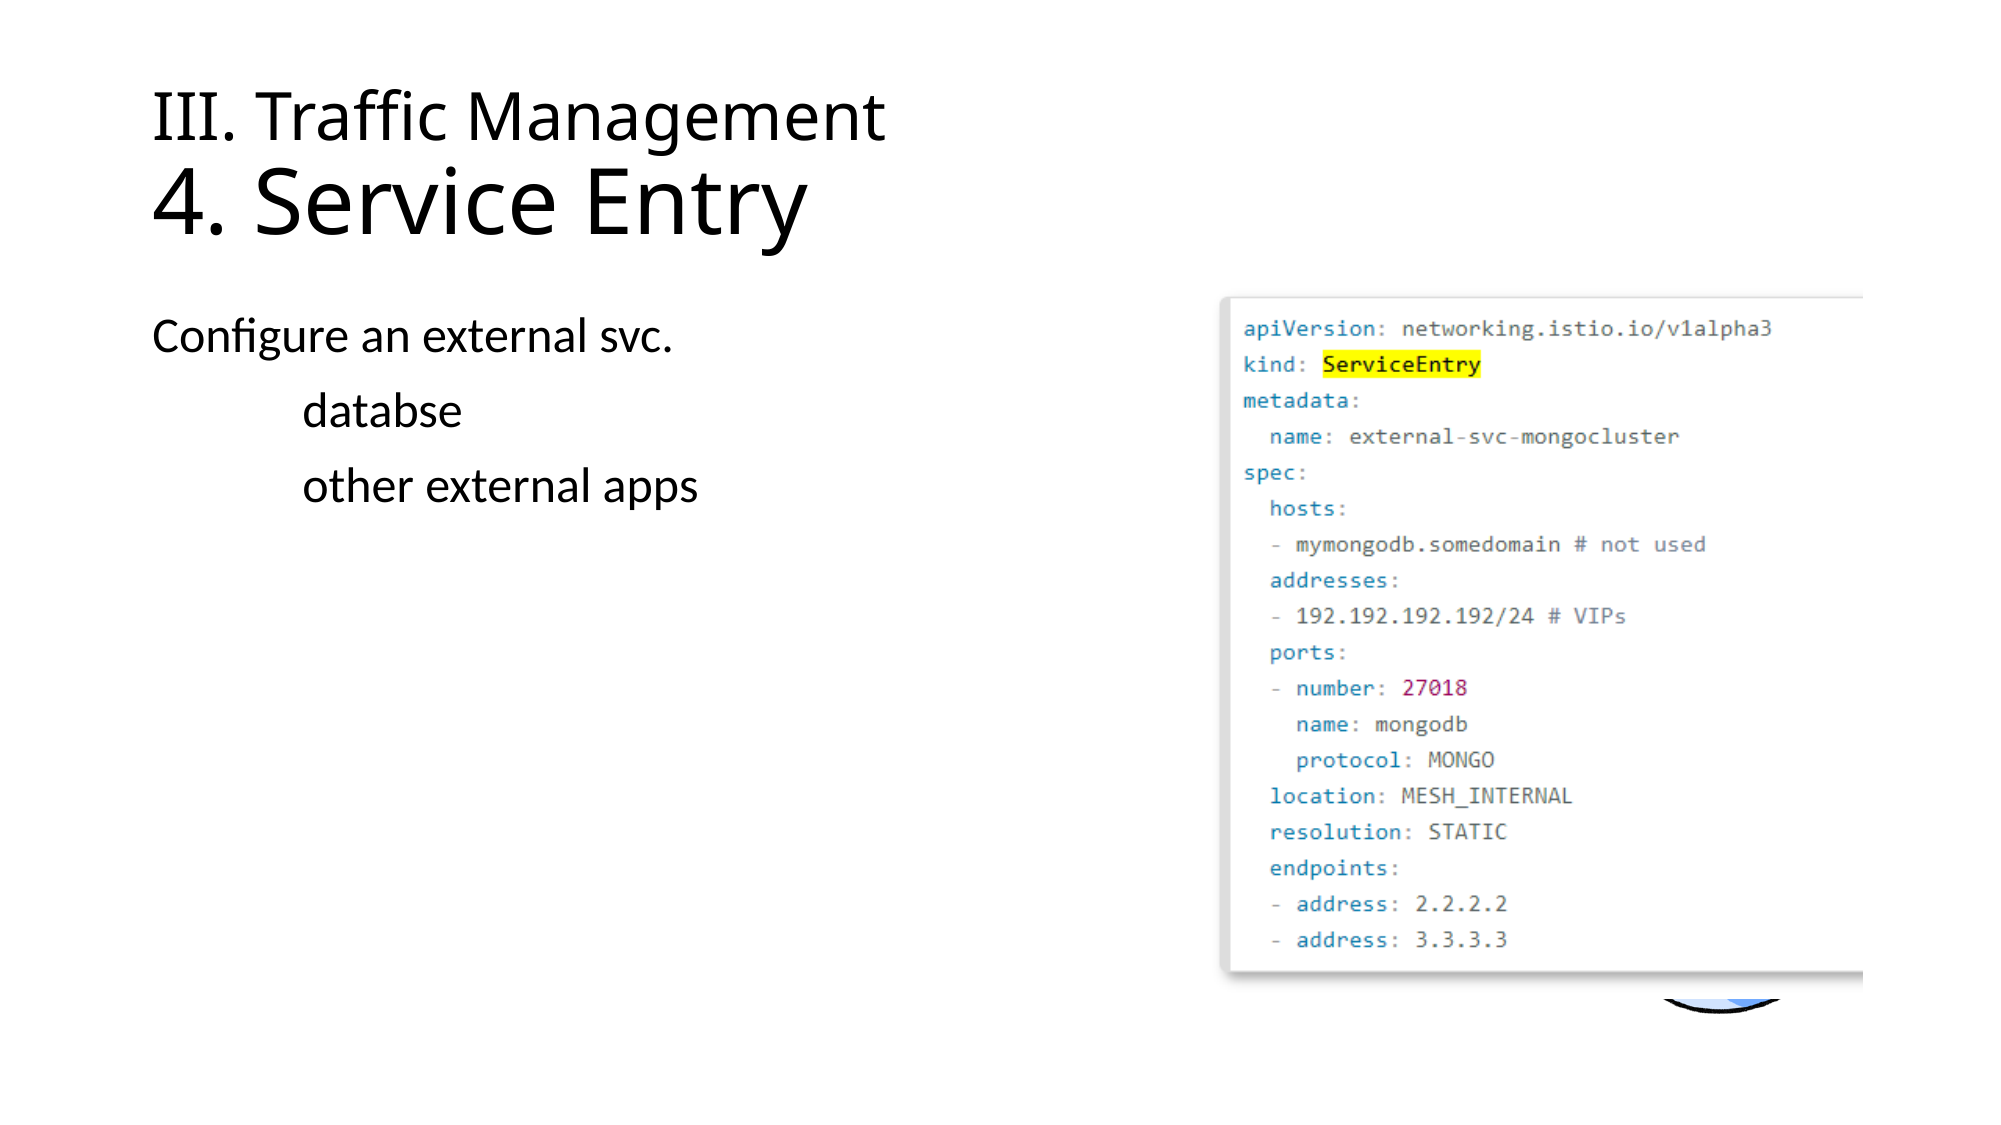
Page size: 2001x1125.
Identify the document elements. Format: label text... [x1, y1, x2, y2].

list Configure an external svc. databse other external apps [137, 301, 1060, 1014]
title III. Traffic Management 4. Service Entry [137, 59, 1863, 278]
picture [1212, 260, 1863, 1014]
